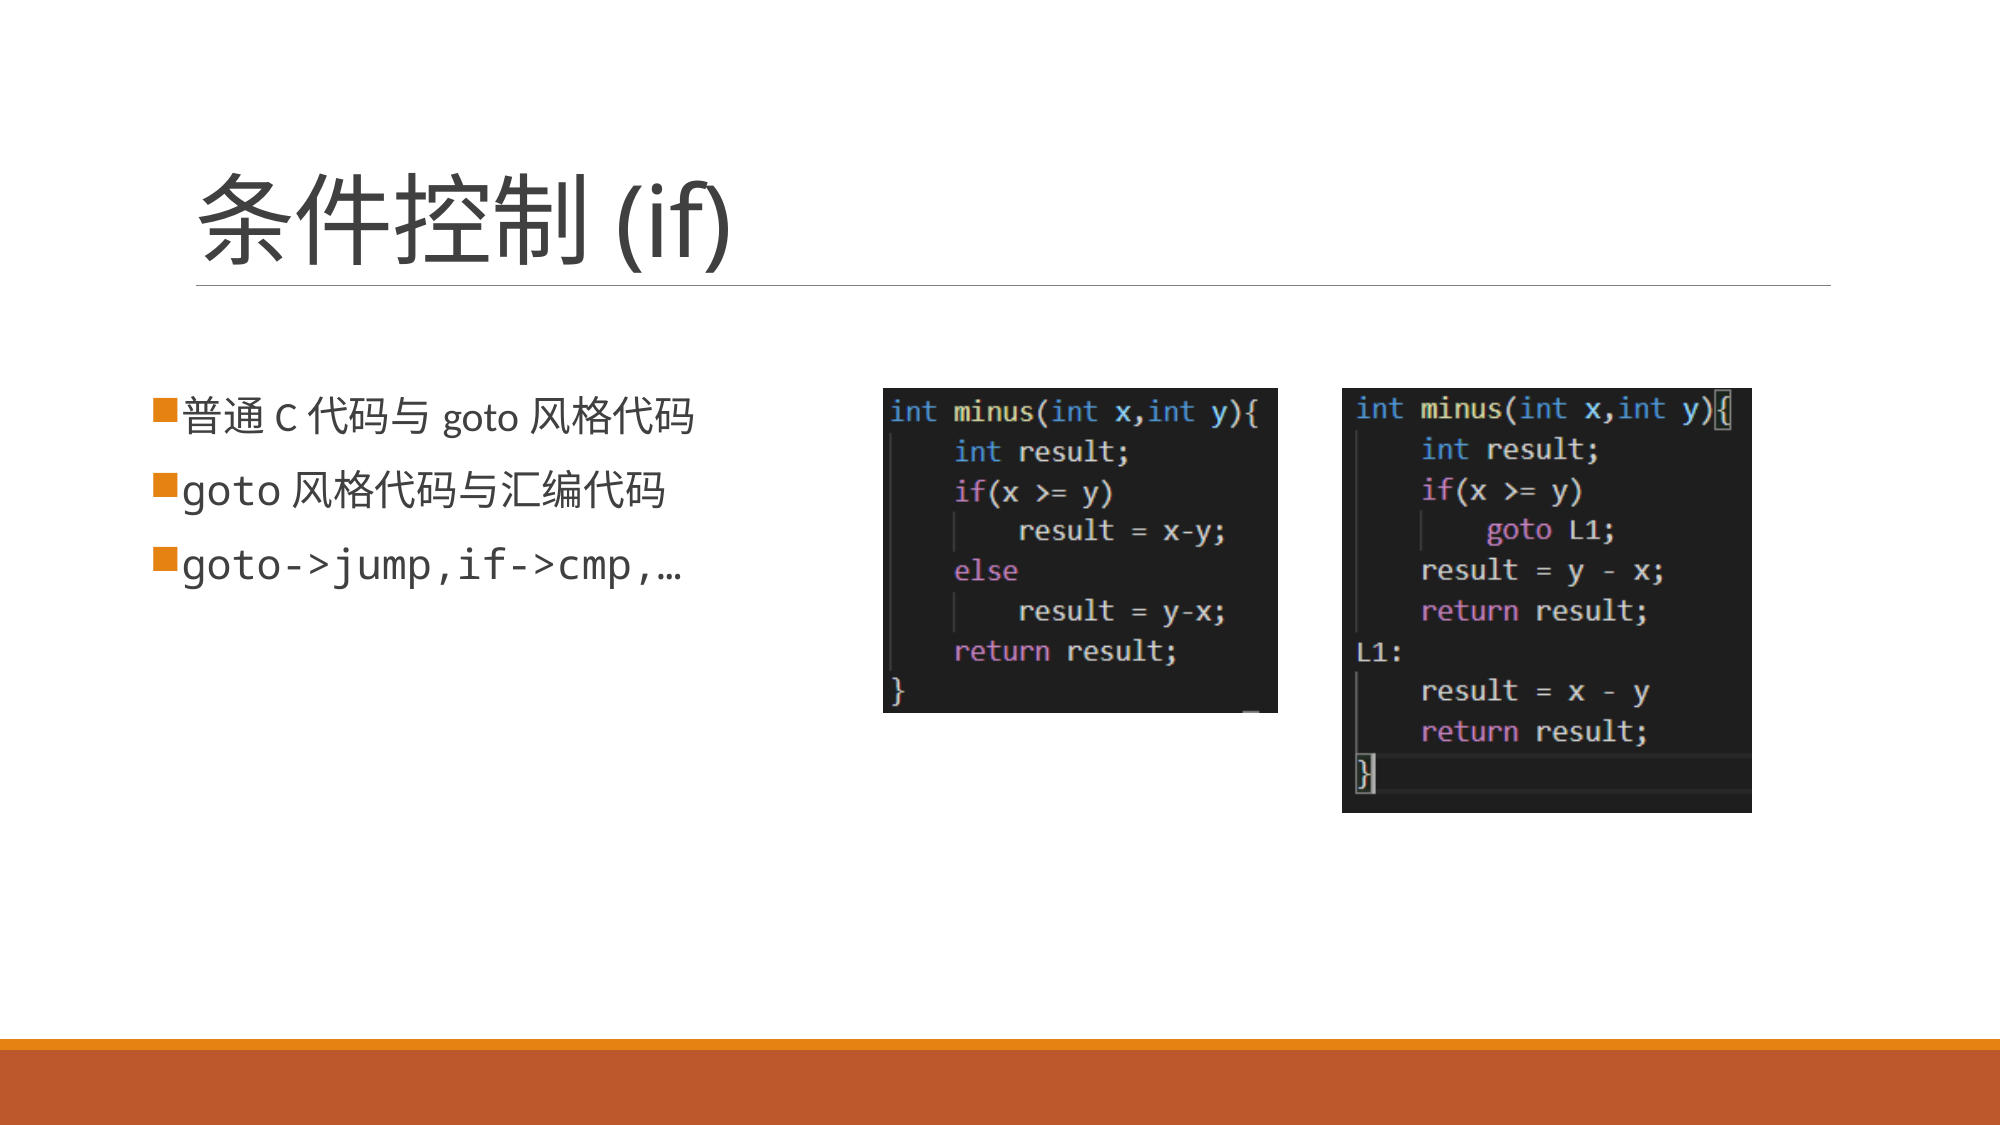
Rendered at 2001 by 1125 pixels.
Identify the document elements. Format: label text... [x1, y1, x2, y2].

list 普通C代码与goto风格代码 goto风格代码与汇编代码 goto->jump,if->cmp,… [149, 388, 1850, 950]
title 条件控制(if) [180, 47, 1830, 285]
picture [882, 387, 1279, 713]
picture [1342, 387, 1753, 814]
